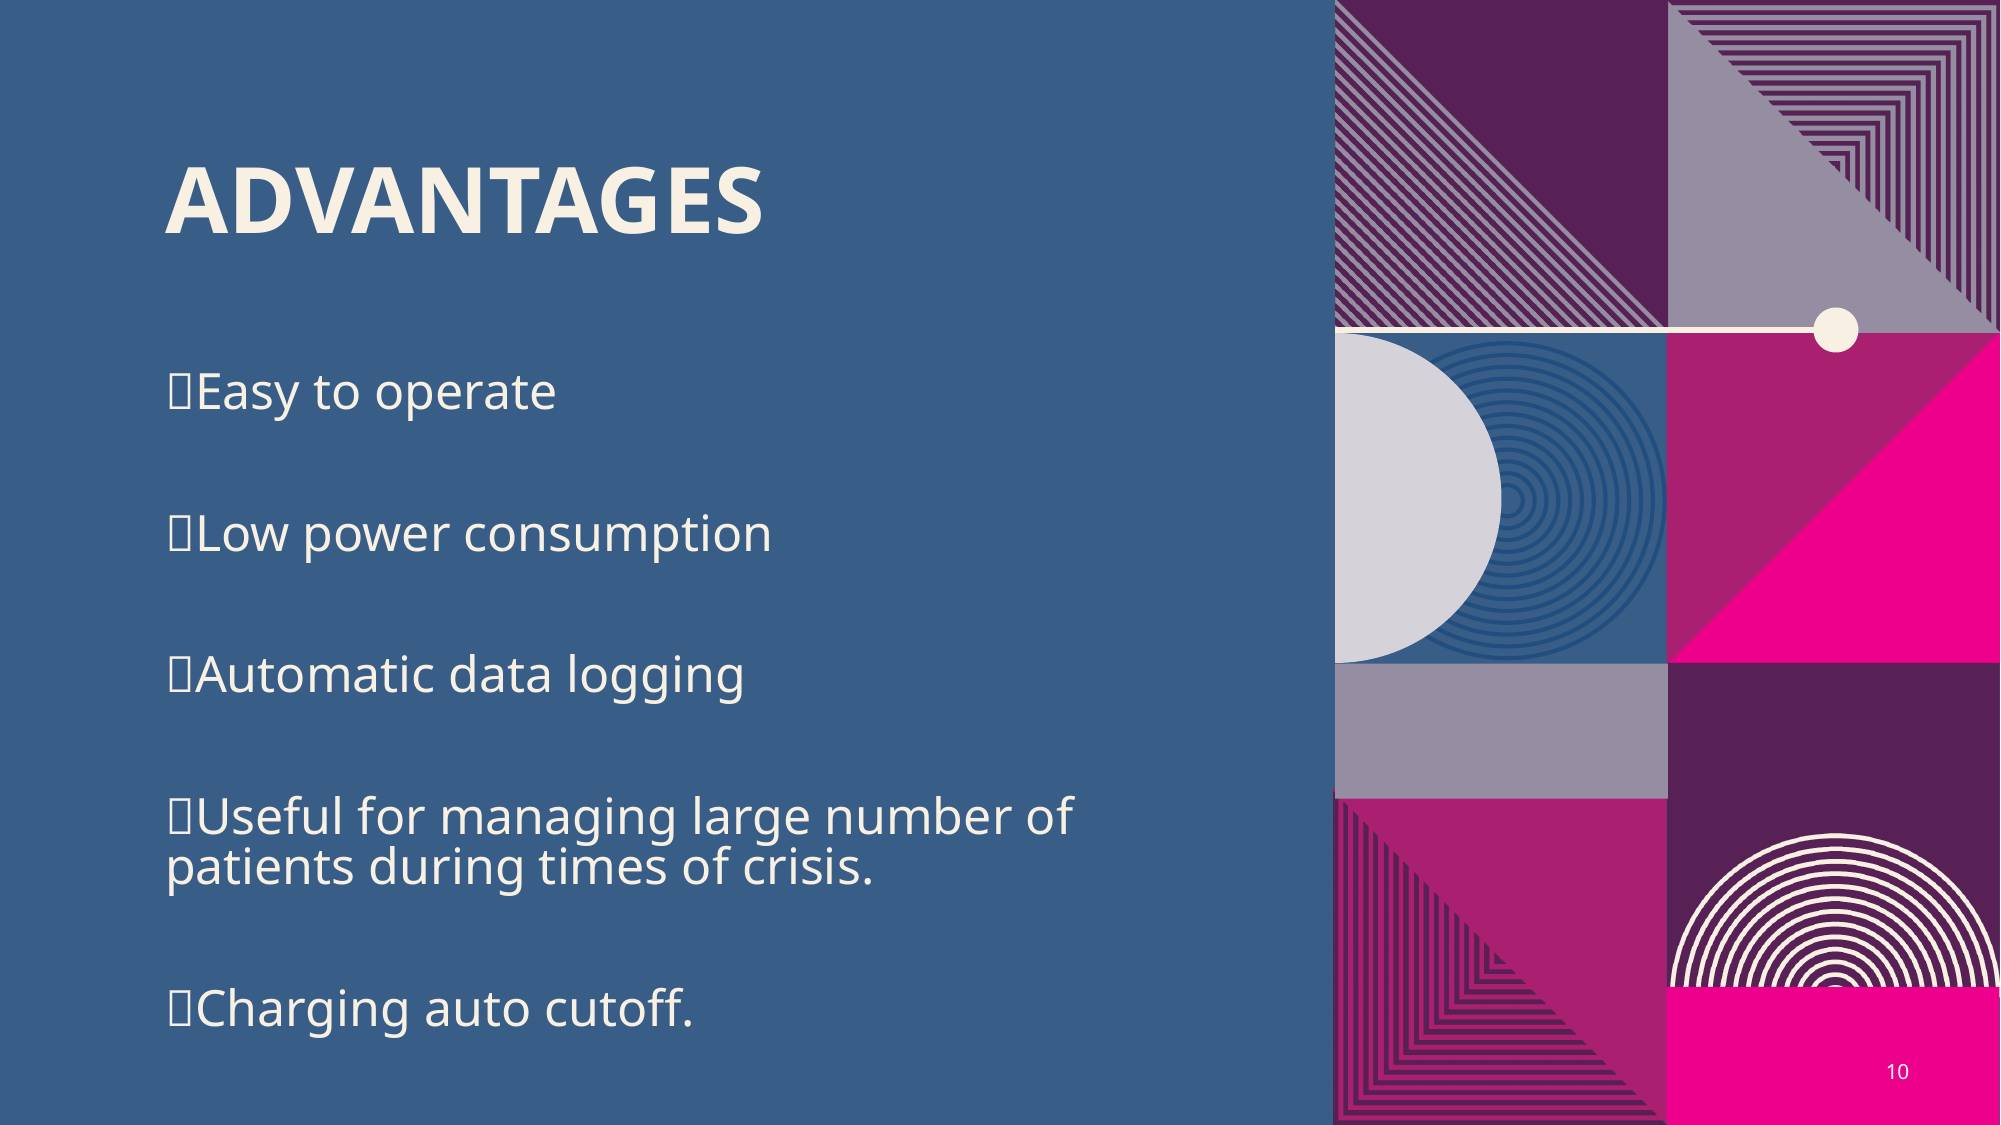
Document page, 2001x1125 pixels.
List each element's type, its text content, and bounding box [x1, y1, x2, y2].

slide_number 10 [1849, 1042, 1925, 1103]
picture [1335, 0, 2001, 333]
title ADVANTAGES [150, 146, 1266, 361]
list Easy to operate Low power consumption Automatic data logging Useful for managing large number of patients during times of crisis. Charging auto cutoff. [150, 361, 1266, 992]
picture [1333, 791, 1667, 1125]
picture [1669, 833, 2001, 998]
